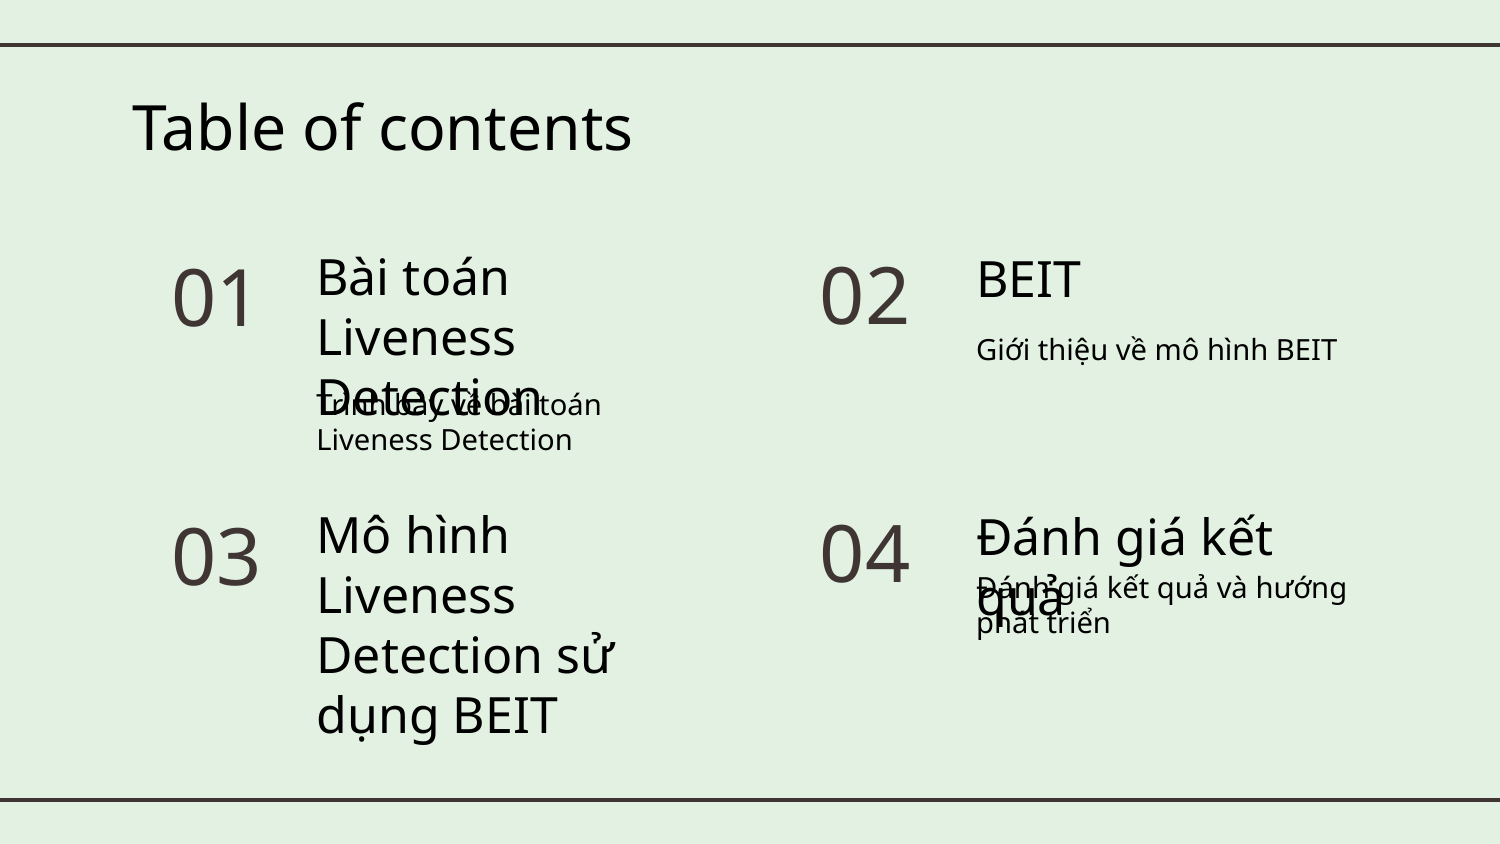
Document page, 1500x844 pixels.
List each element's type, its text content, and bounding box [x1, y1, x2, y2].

subtitle BEIT [961, 232, 1369, 299]
title 04 [779, 488, 951, 599]
subtitle Đánh giá kết quả [961, 490, 1369, 554]
subtitle Giới thiệu về mô hình BEIT [961, 315, 1411, 392]
title 02 [779, 230, 951, 340]
title 03 [130, 490, 302, 601]
subtitle Đánh giá kết quả và hướng phát triển [961, 554, 1369, 657]
title Table of contents [116, 72, 705, 167]
title 01 [130, 232, 302, 343]
subtitle Mô hình Liveness Detection sử dụng BEIT [301, 488, 710, 699]
subtitle Bài toán Liveness Detection [301, 230, 710, 369]
subtitle Trình bày về bài toán Liveness Detection [301, 371, 710, 473]
